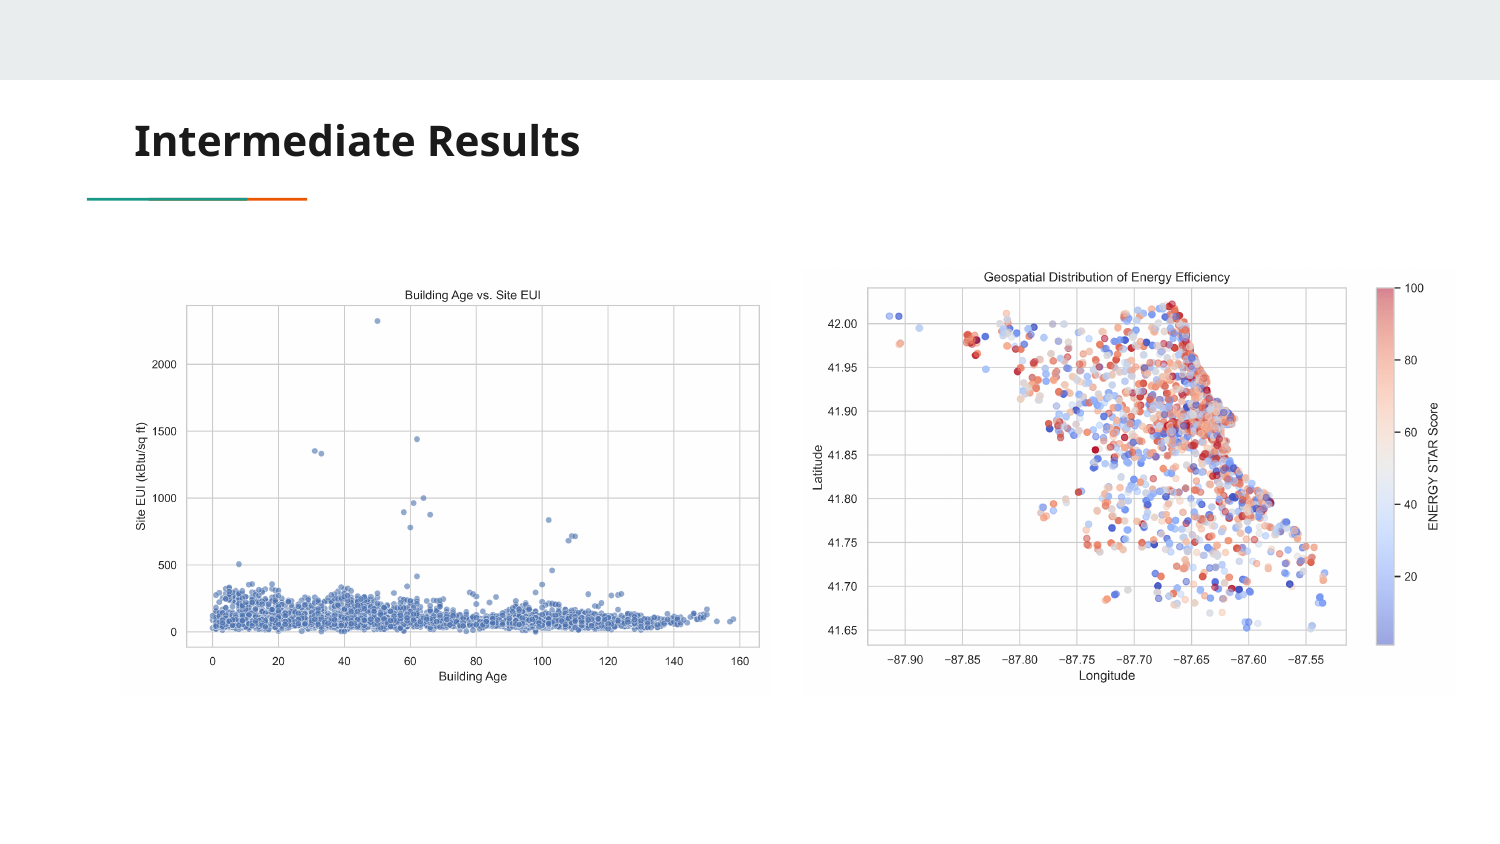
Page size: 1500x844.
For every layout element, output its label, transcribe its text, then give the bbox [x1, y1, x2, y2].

picture [802, 268, 1455, 696]
picture [119, 281, 771, 697]
title Intermediate Results [119, 96, 1381, 184]
